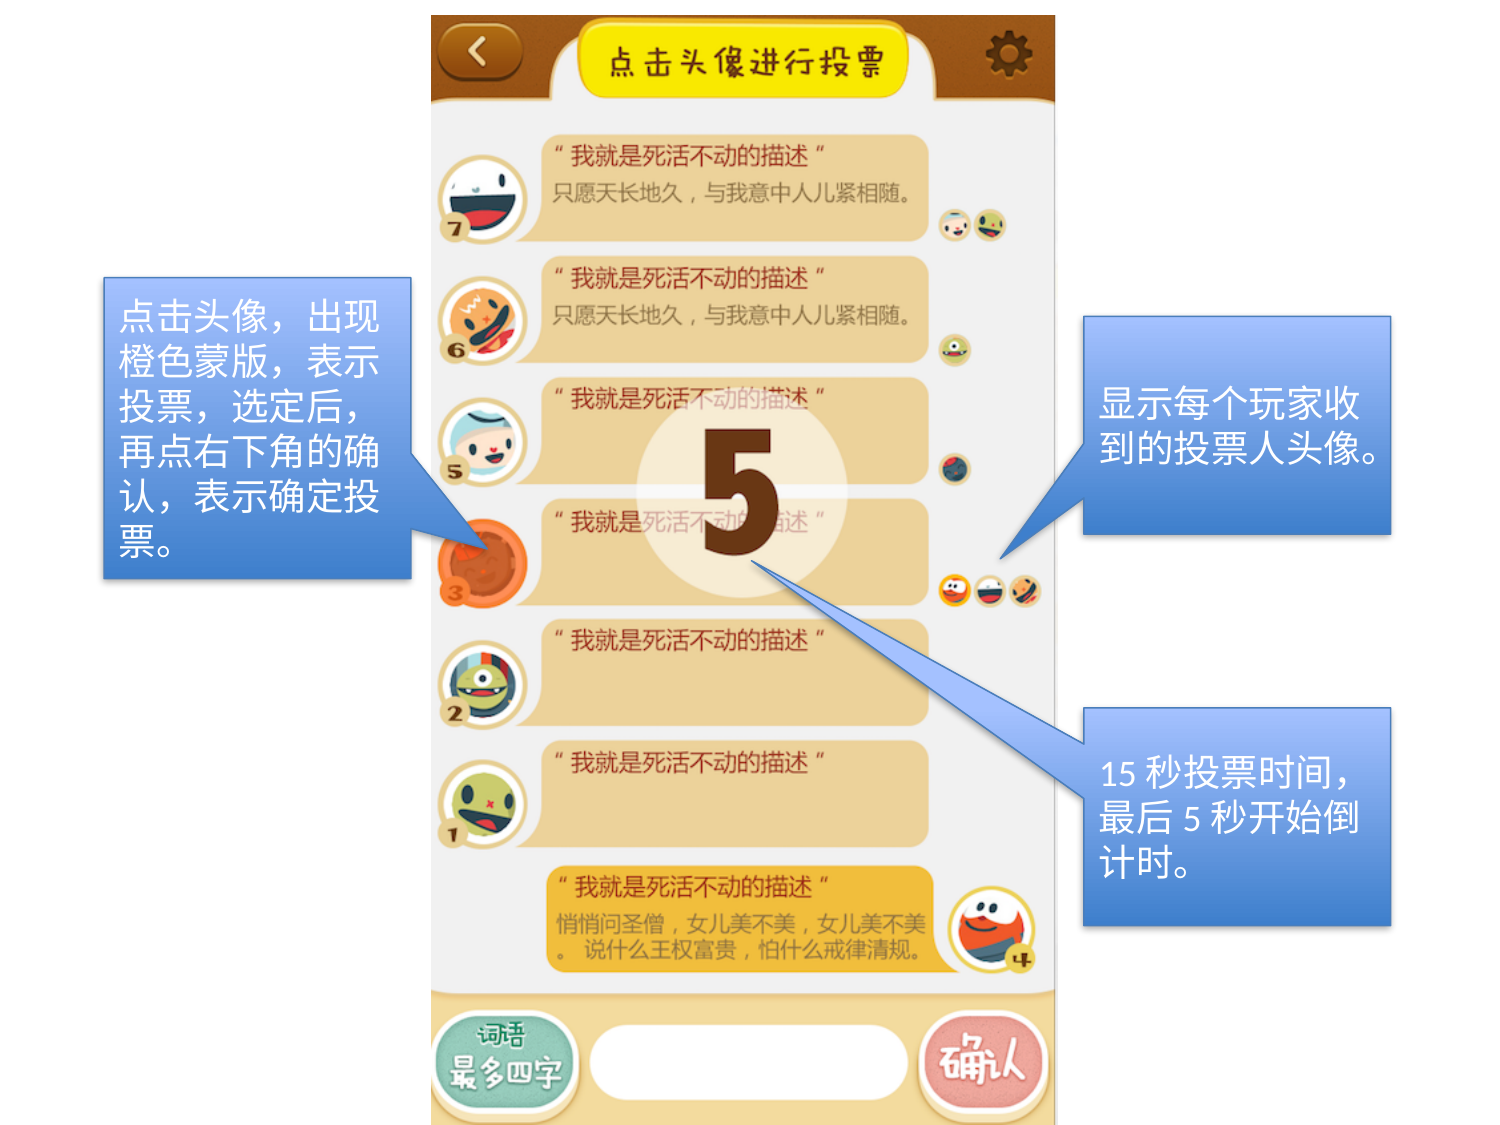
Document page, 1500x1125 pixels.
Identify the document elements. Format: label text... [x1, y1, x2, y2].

text_box 显示每个玩家收到的投票人头像。 [1062, 315, 1392, 535]
picture [430, 15, 1058, 1125]
text_box 点击头像，出现橙色蒙版，表示投票，选定后，再点右下角的确认，表示确定投票。 [103, 276, 425, 580]
text_box 15秒投票时间，最后5秒开始倒计时。 [1062, 707, 1392, 927]
